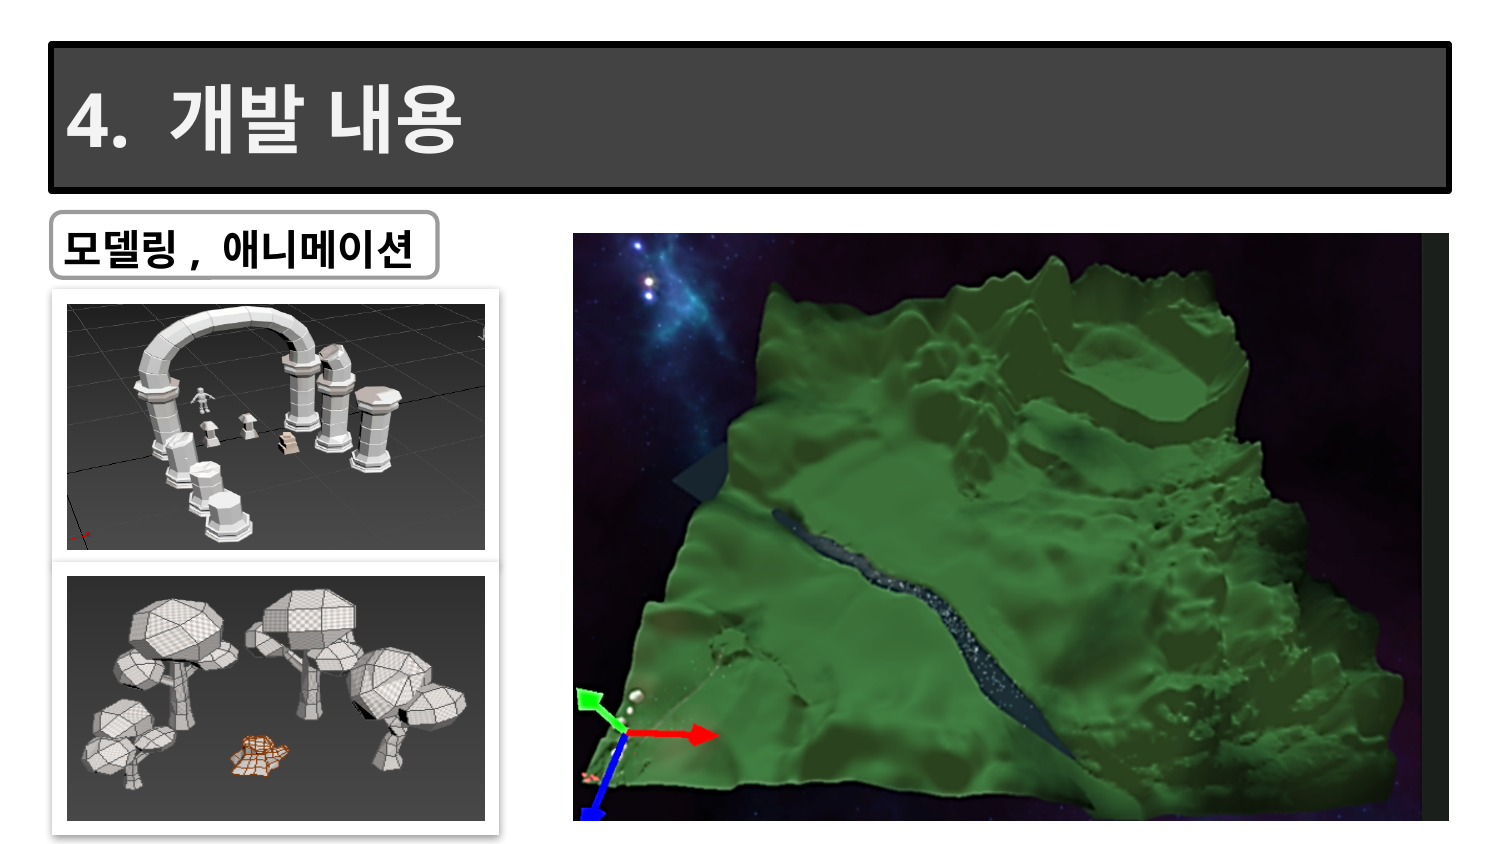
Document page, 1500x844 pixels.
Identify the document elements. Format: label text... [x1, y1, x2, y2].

title 4. 개발 내용 [51, 44, 1449, 191]
picture [66, 303, 485, 551]
text_box [49, 209, 440, 280]
picture [572, 233, 1450, 821]
text_box 모델링, 애니메이션 [49, 208, 495, 273]
picture [66, 576, 485, 821]
